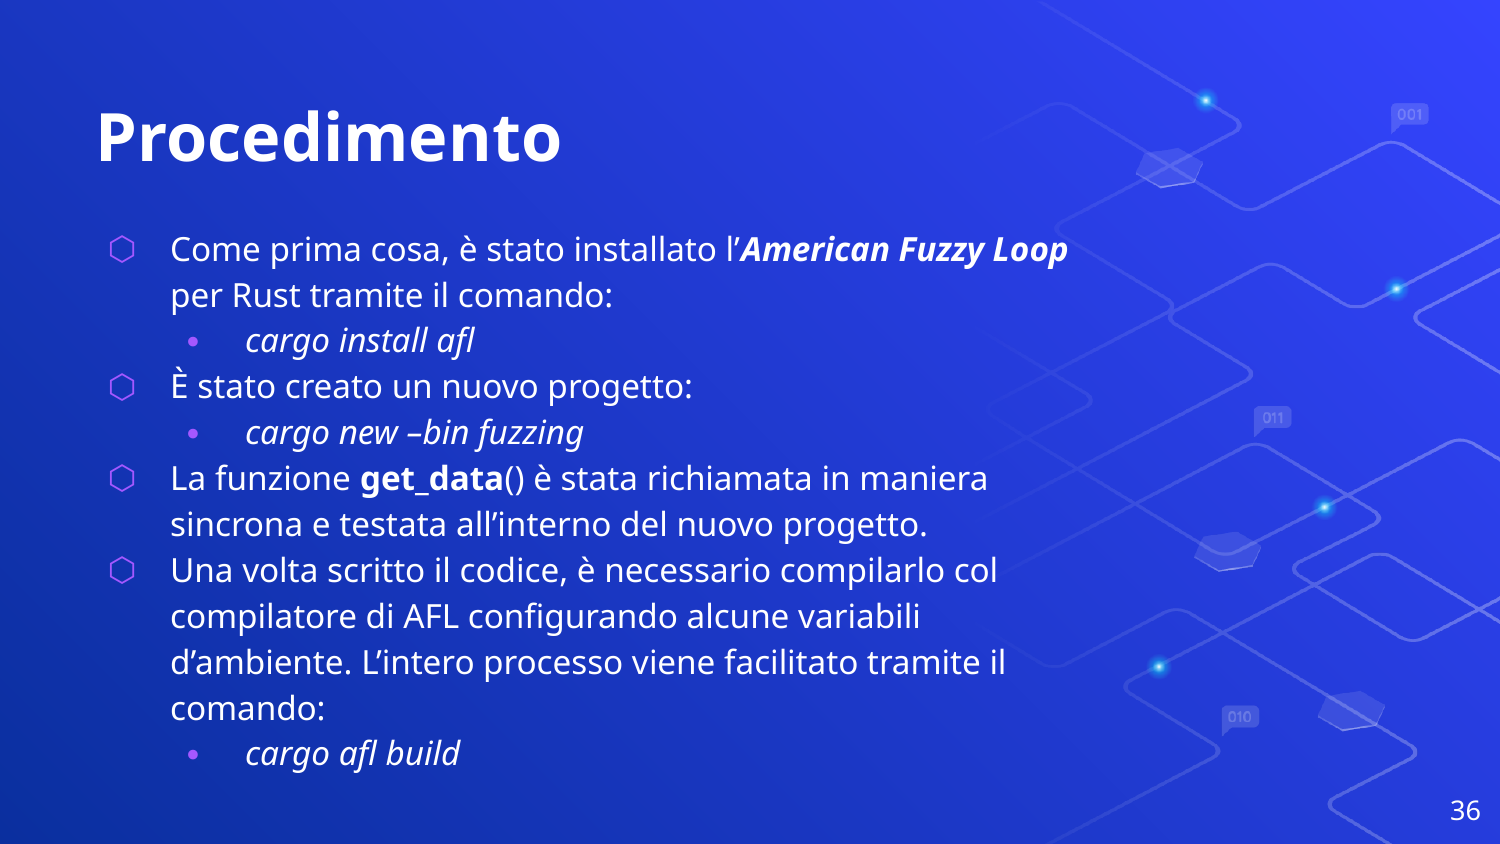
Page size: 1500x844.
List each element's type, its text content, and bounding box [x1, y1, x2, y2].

picture [0, 0, 1500, 844]
slide_number 36 [1391, 779, 1482, 844]
title Procedimento [95, 33, 1082, 175]
list Come prima cosa, è stato installato l’American Fuzzy Loop per Rust tramite il comando: cargo install afl È stato creato un nuovo progetto: cargo new –bin fuzzing La funzione get_data() è stata richiamata in maniera sincrona e testata all’interno del nuovo progetto. Una volta scritto il codice, è necessario compilarlo col compilatore di AFL configurando alcune variabili d’ambiente. L’intero processo viene facilitato tramite il comando: cargo afl build [95, 221, 1082, 741]
